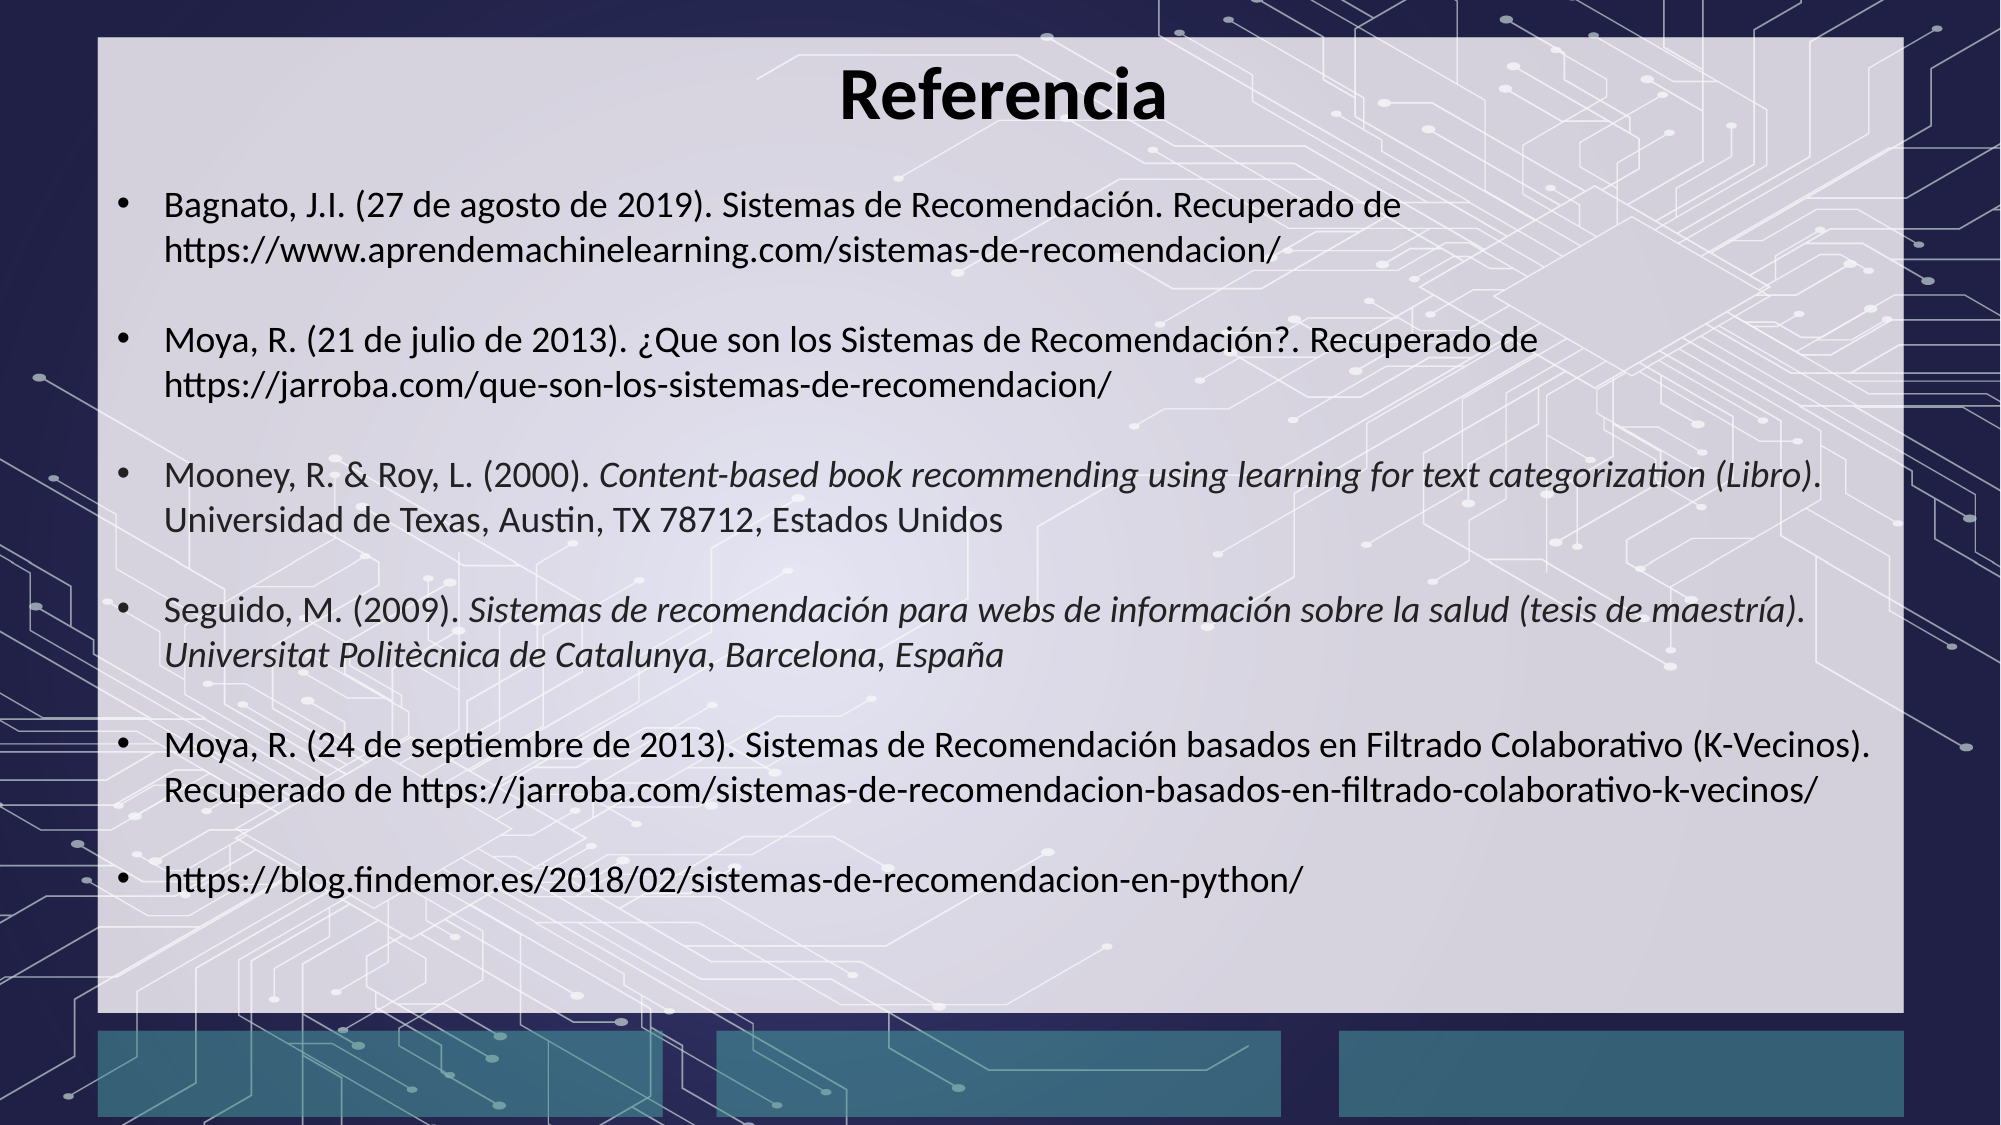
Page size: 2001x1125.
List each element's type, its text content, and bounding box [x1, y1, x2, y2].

picture [0, 0, 2001, 1125]
text_box Referencia Bagnato, J.I. (27 de agosto de 2019). Sistemas de Recomendación. Recuperado de https://www.aprendemachinelearning.com/sistemas-de-recomendacion/ Moya, R. (21 de julio de 2013). ¿Que son los Sistemas de Recomendación?. Recuperado de https://jarroba.com/que-son-los-sistemas-de-recomendacion/ Mooney, R. & Roy, L. (2000). Content-based book recommending using learning for text categorization (Libro). Universidad de Texas, Austin, TX 78712, Estados Unidos Seguido, M. (2009). Sistemas de recomendación para webs de información sobre la salud (tesis de maestría). Universitat Politècnica de Catalunya, Barcelona, España Moya, R. (24 de septiembre de 2013). Sistemas de Recomendación basados en Filtrado Colaborativo (K-Vecinos). Recuperado de https://jarroba.com/sistemas-de-recomendacion-basados-en-filtrado-colaborativo-k-vecinos/ https://blog.findemor.es/2018/02/sistemas-de-recomendacion-en-python/ [102, 37, 1907, 907]
